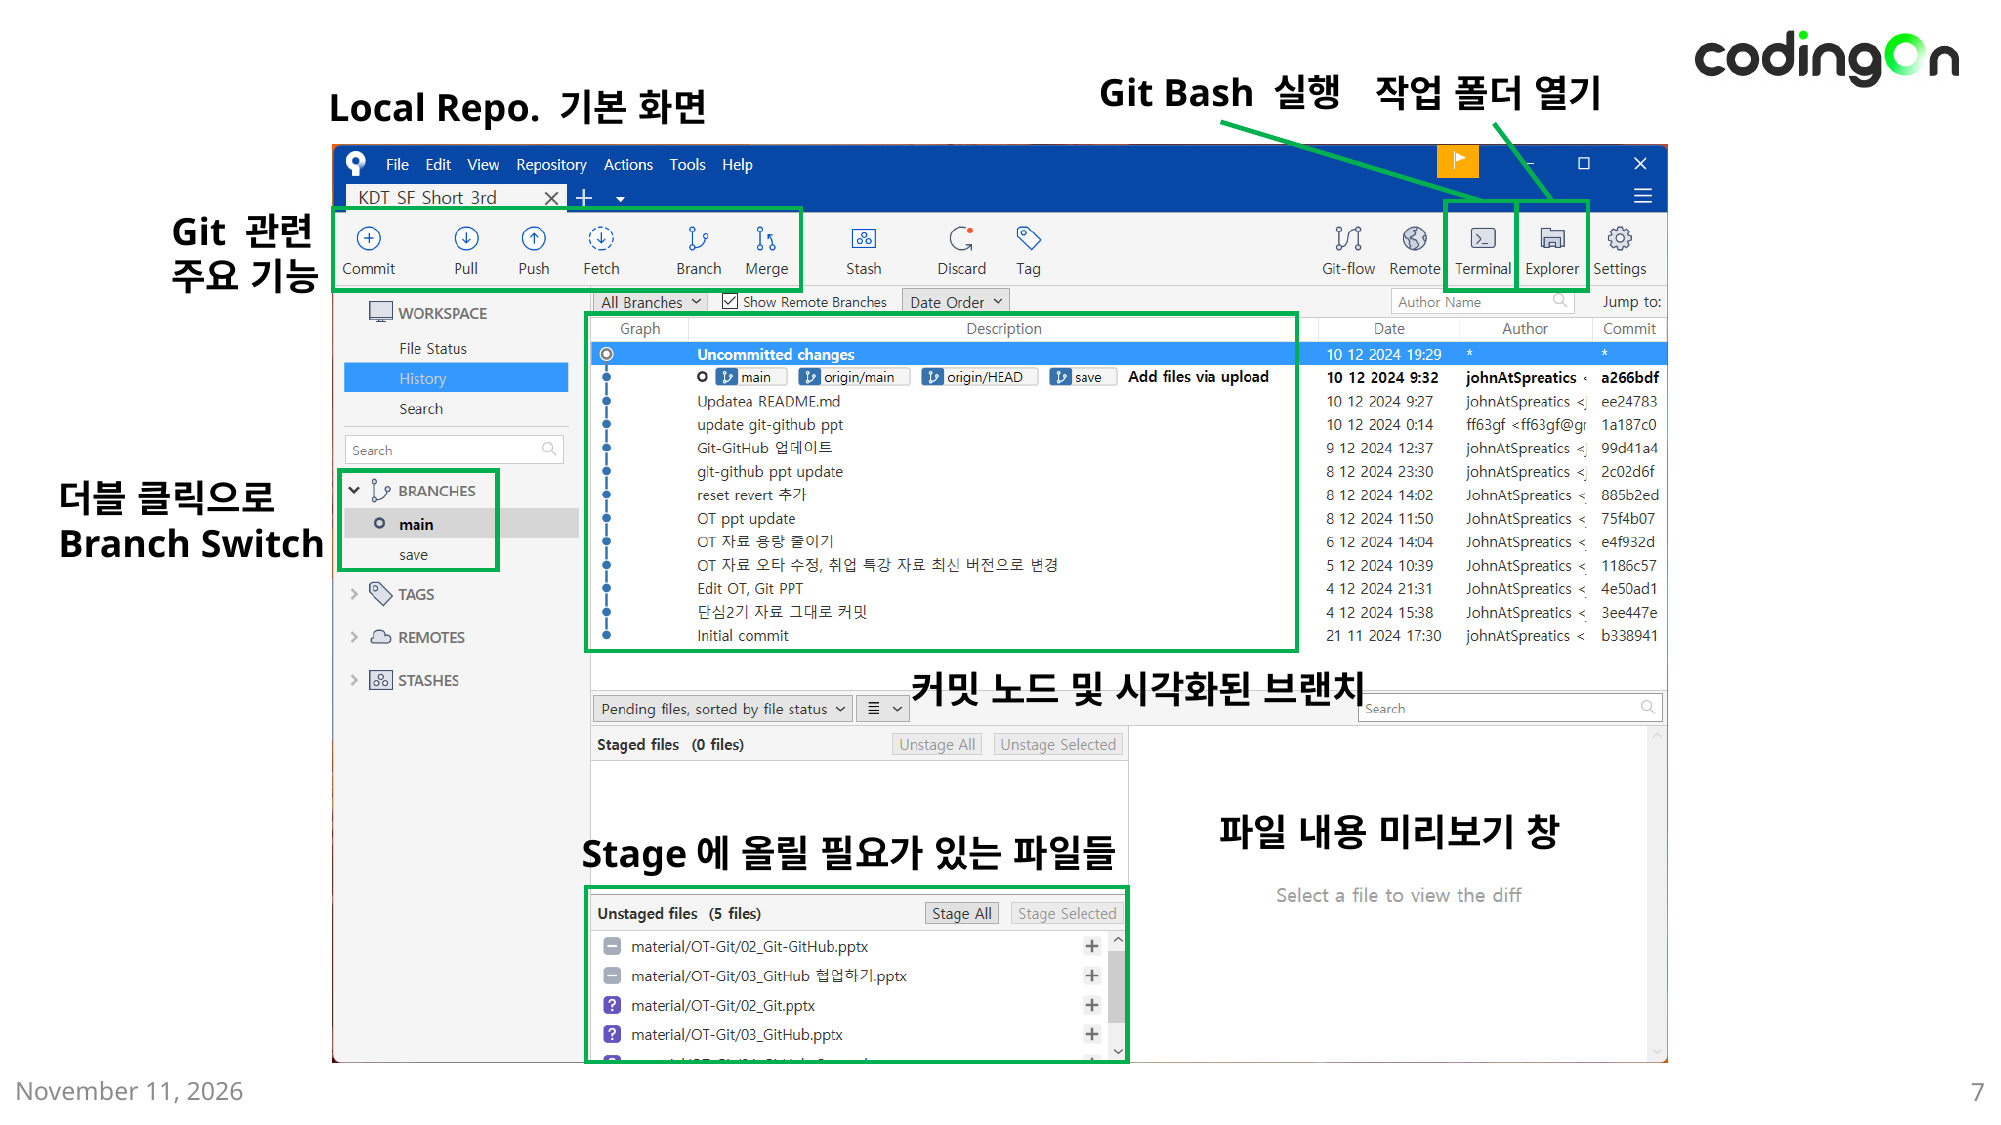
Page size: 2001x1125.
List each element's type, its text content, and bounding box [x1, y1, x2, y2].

slide_number 7 [1550, 1063, 2000, 1124]
picture [332, 144, 1668, 1063]
text_box Git Bash 실행 [1083, 62, 1358, 122]
text_box 더블 클릭으로 Branch Switch [43, 467, 332, 572]
slide_number 2025년 4월 [0, 1062, 450, 1123]
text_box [1220, 122, 1482, 201]
text_box 작업 폴더 열기 [1360, 62, 1619, 122]
text_box Local Repo. 기본 화면 [313, 76, 723, 137]
picture [1695, 30, 1959, 88]
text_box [1494, 123, 1553, 201]
text_box Git 관련 주요 기능 [156, 200, 332, 306]
